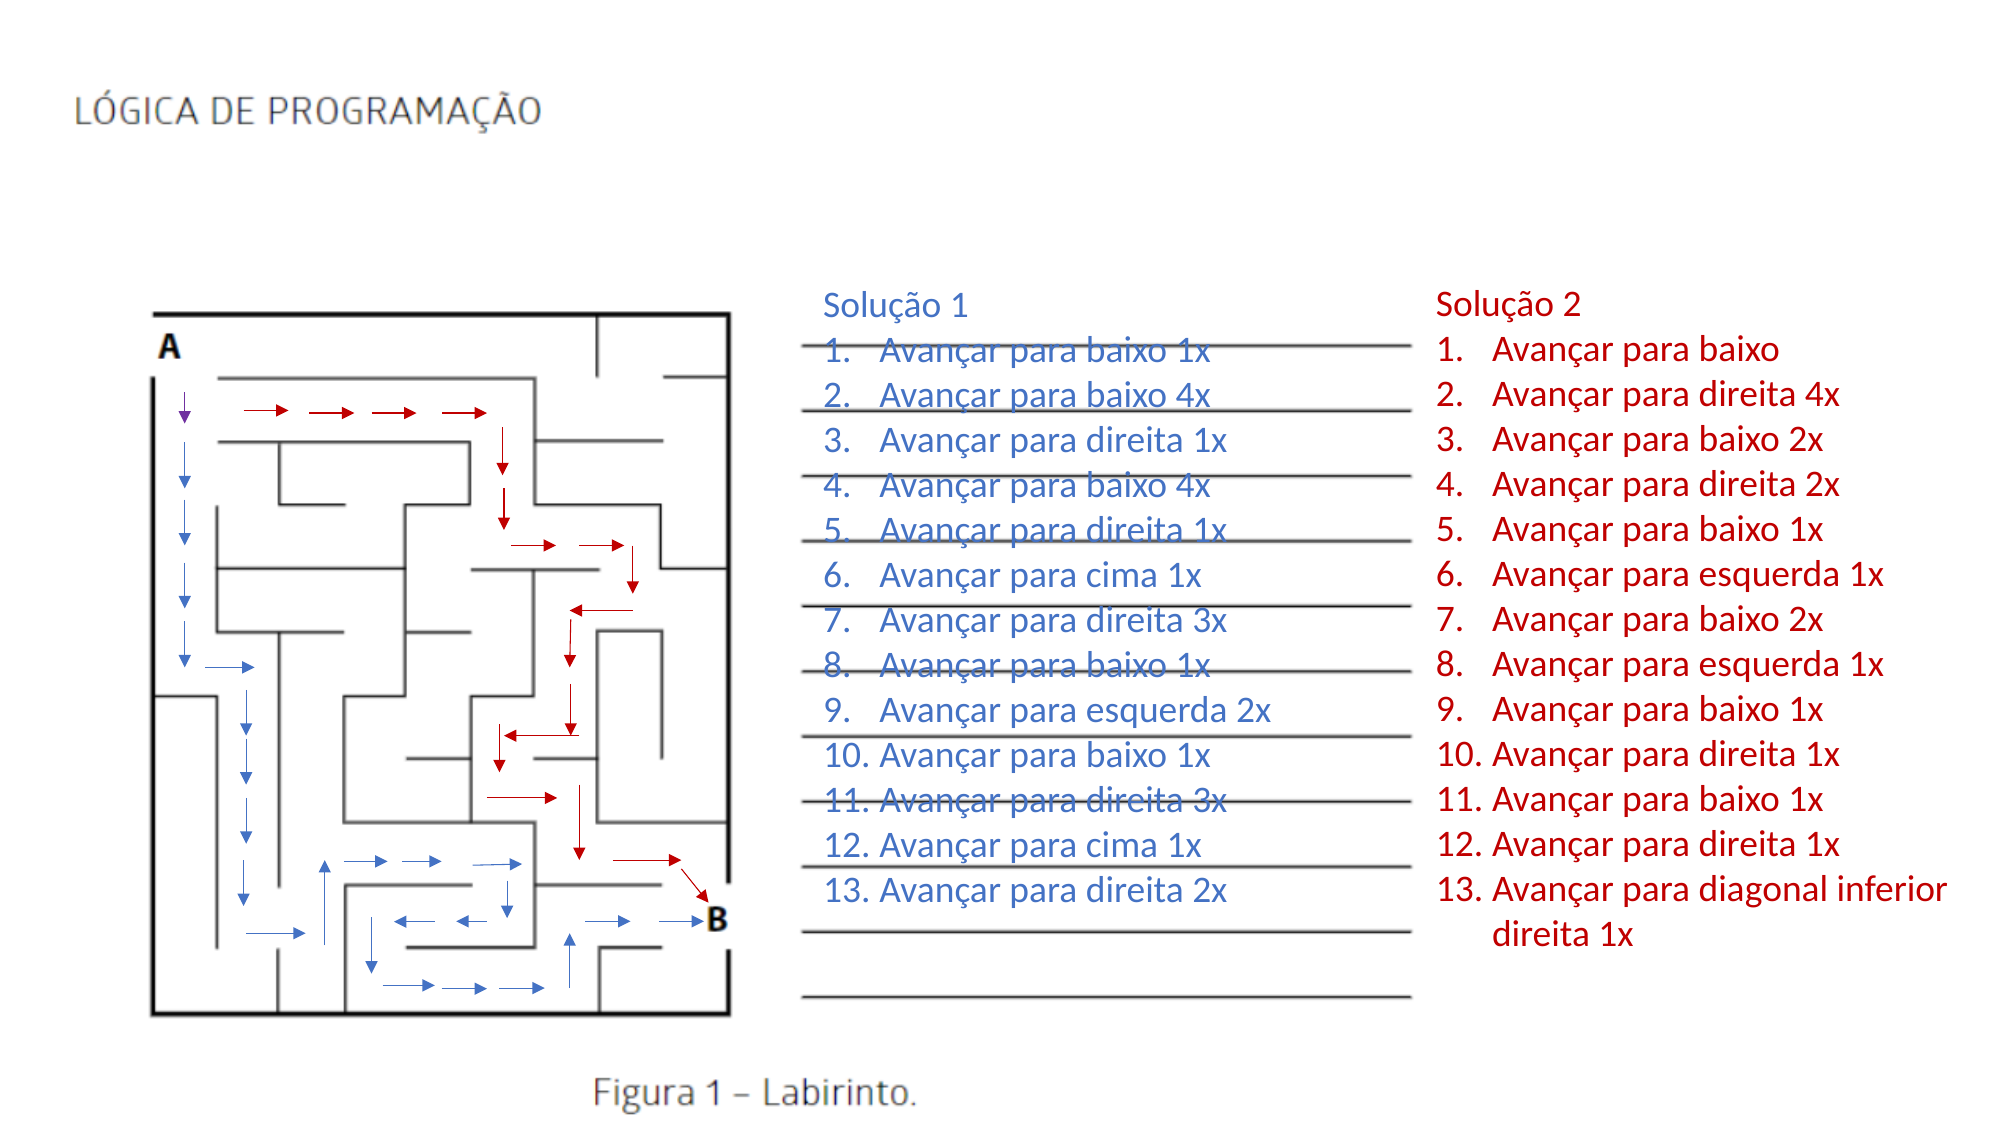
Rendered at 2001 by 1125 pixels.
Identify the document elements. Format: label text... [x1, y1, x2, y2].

text_box Solução 2 Avançar para baixo Avançar para direita 4x Avançar para baixo 2x Avançar para direita 2x Avançar para baixo 1x Avançar para esquerda 1x Avançar para baixo 2x Avançar para esquerda 1x Avançar para baixo 1x Avançar para direita 1x Avançar para baixo 1x Avançar para direita 1x Avançar para diagonal inferior direita 1x [1438, 271, 1980, 1125]
picture [0, 0, 1438, 1125]
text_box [681, 868, 709, 903]
